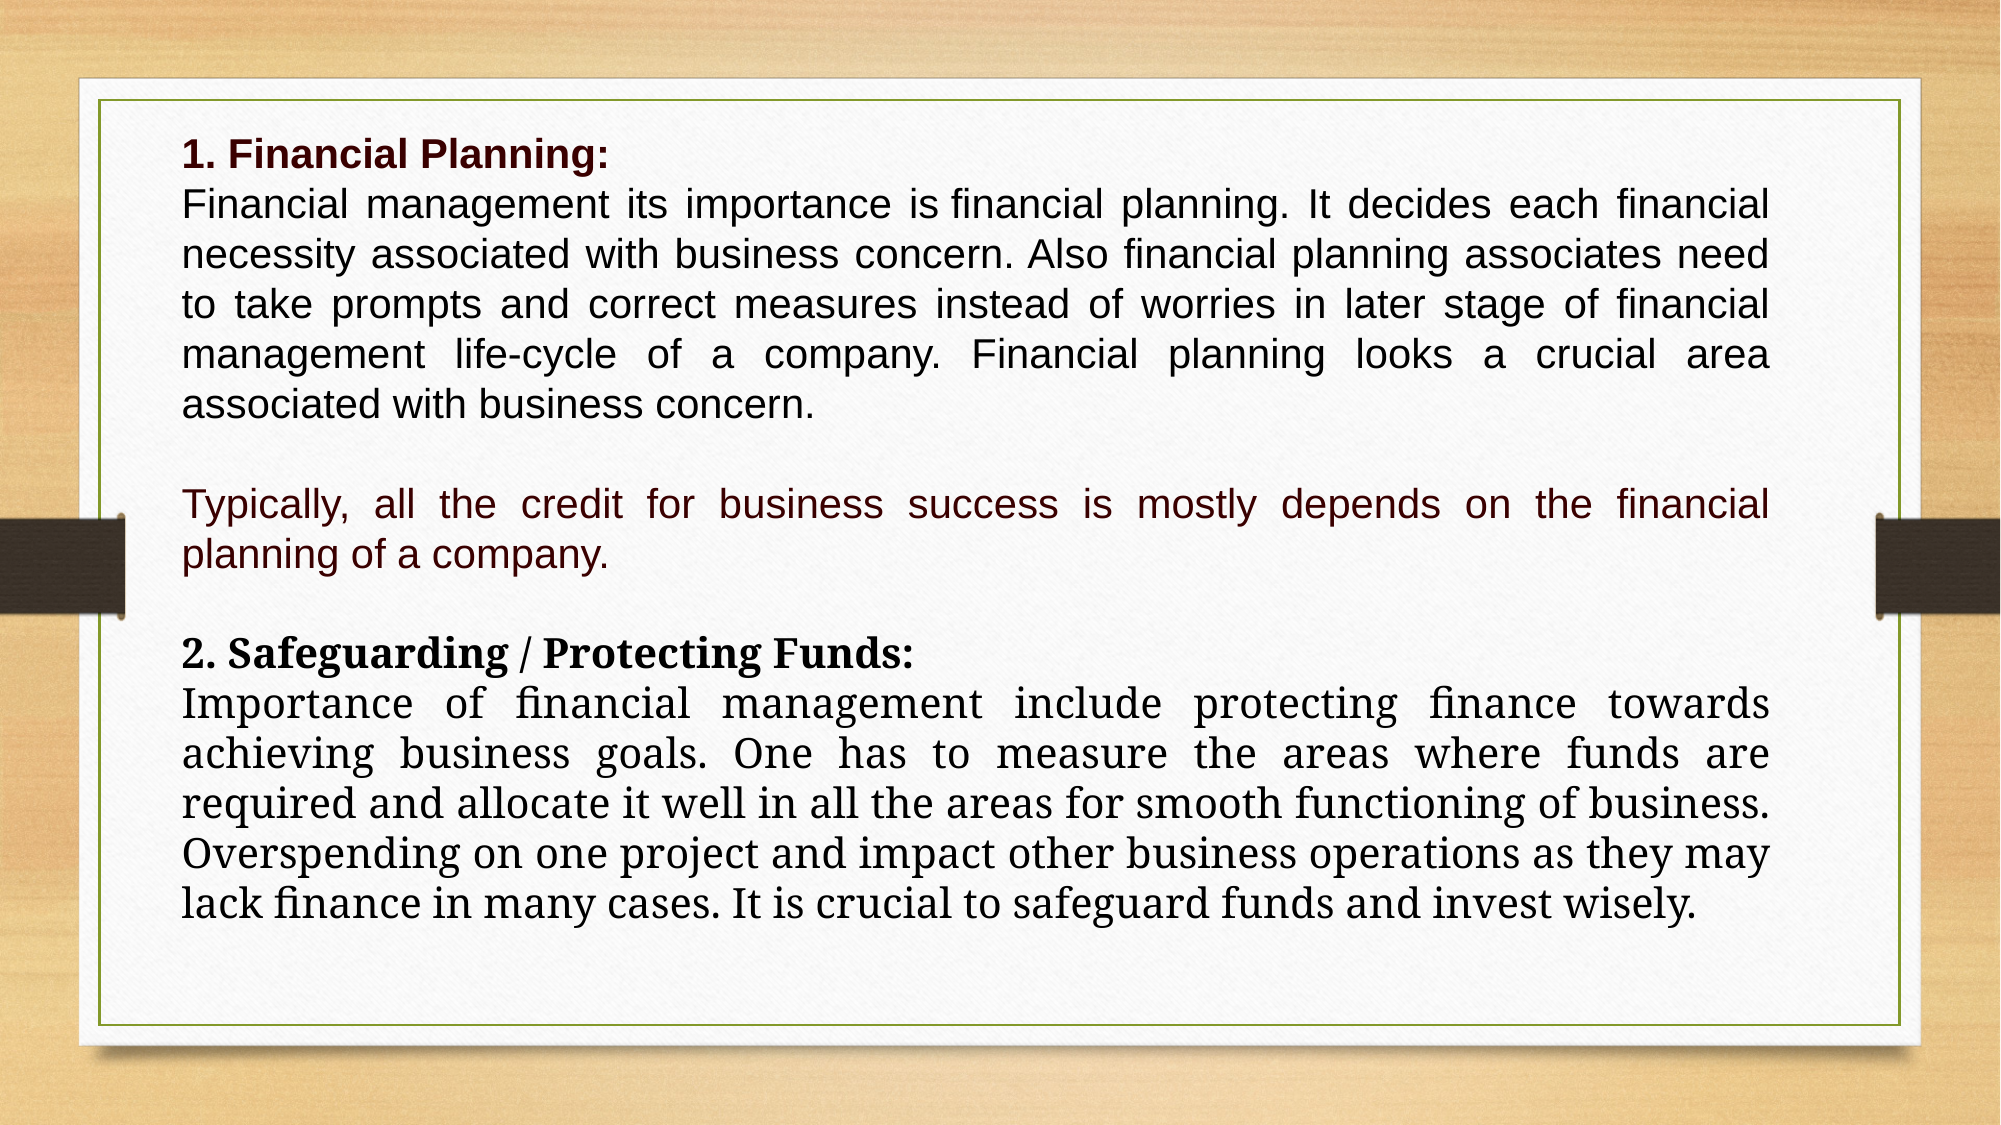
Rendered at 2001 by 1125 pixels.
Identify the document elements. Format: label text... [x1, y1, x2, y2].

text_box 1. Financial Planning: Financial management its importance is financial planning. It decides each financial necessity associated with business concern. Also financial planning associates need to take prompts and correct measures instead of worries in later stage of financial management life-cycle of a company. Financial planning looks a crucial area associated with business concern. Typically, all the credit for business success is mostly depends on the financial planning of a company. 2. Safeguarding / Protecting Funds: Importance of financial management include protecting finance towards achieving business goals. One has to measure the areas where funds are required and allocate it well in all the areas for smooth functioning of business. Overspending on one project and impact other business operations as they may lack finance in many cases. It is crucial to safeguard funds and invest wisely. [166, 119, 1786, 980]
picture [0, 0, 2001, 1125]
